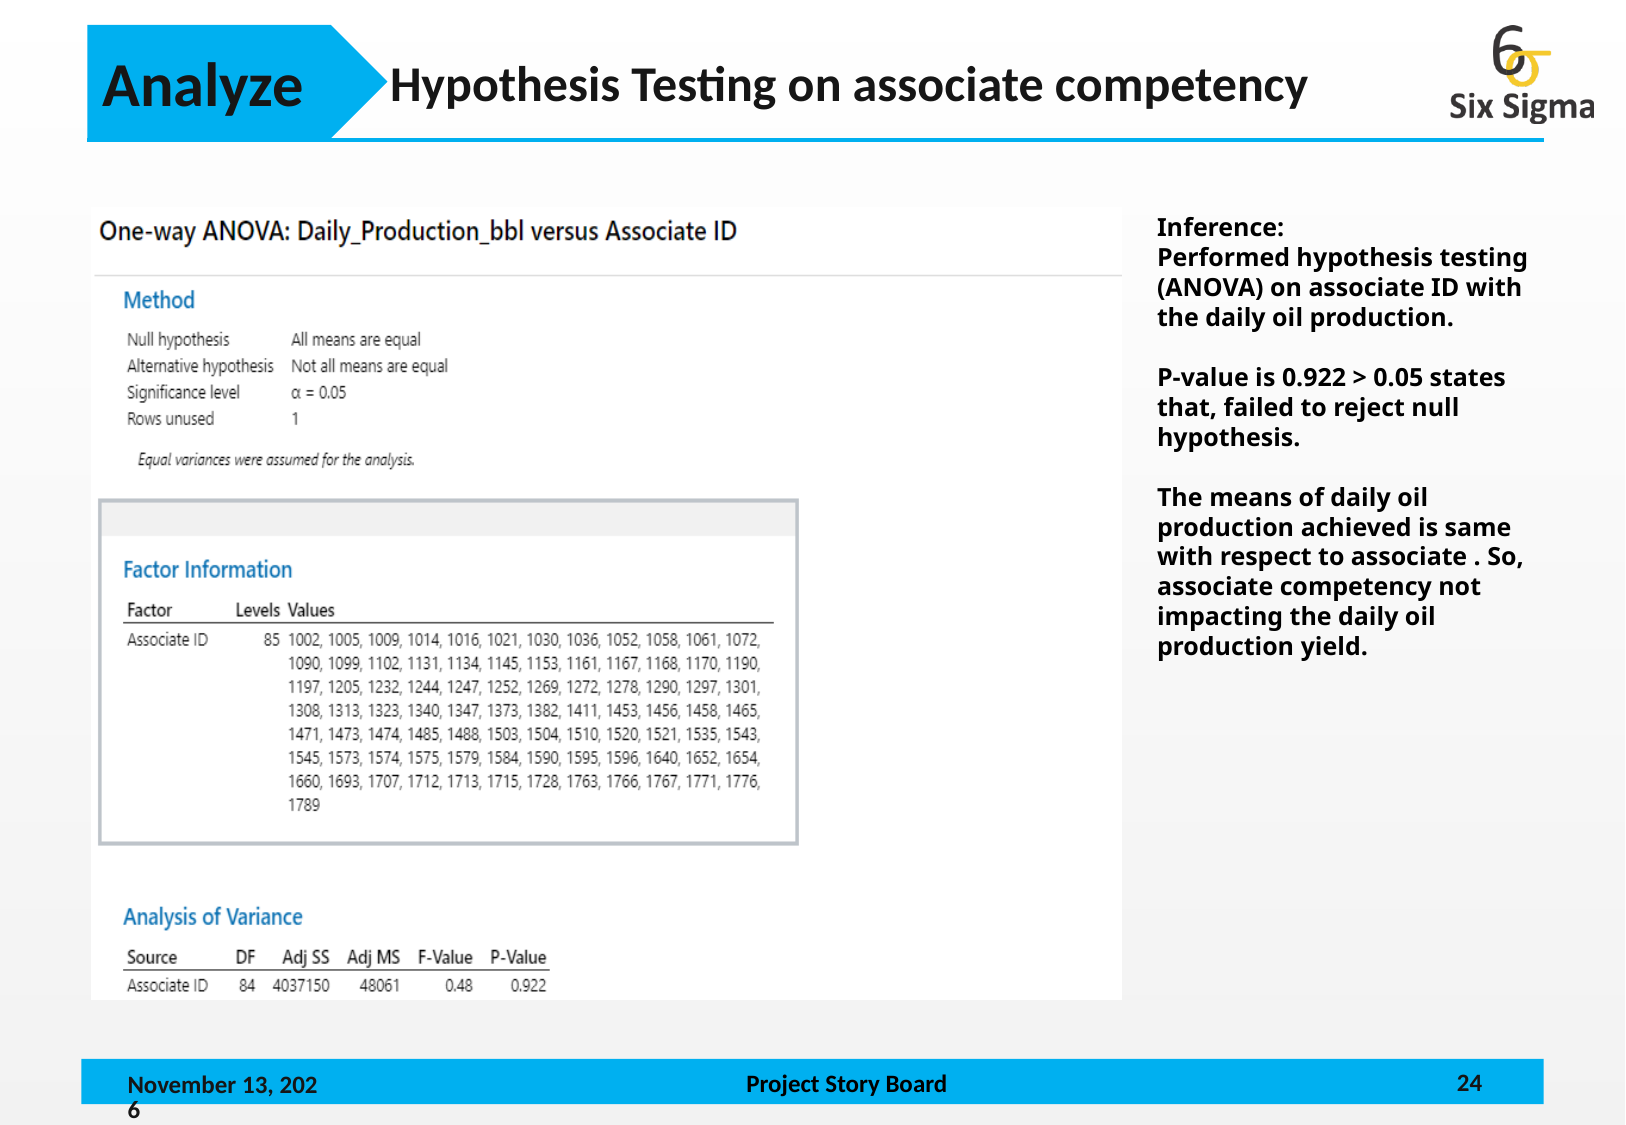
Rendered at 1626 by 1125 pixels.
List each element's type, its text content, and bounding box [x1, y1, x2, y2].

text_box Inference: Performed hypothesis testing (ANOVA) on associate ID with the daily oil production. P-value is 0.922 > 0.05 states that, failed to reject null hypothesis. The means of daily oil production achieved is same with respect to associate . So, associate competency not impacting the daily oil production yield. [1142, 204, 1575, 698]
text_box Analyze [87, 24, 388, 139]
picture [1449, 25, 1594, 124]
text_box Hypothesis Testing on associate competency [374, 36, 1500, 127]
slide_number 24 [1428, 1058, 1511, 1105]
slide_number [112, 1069, 338, 1097]
picture [91, 207, 1122, 1001]
